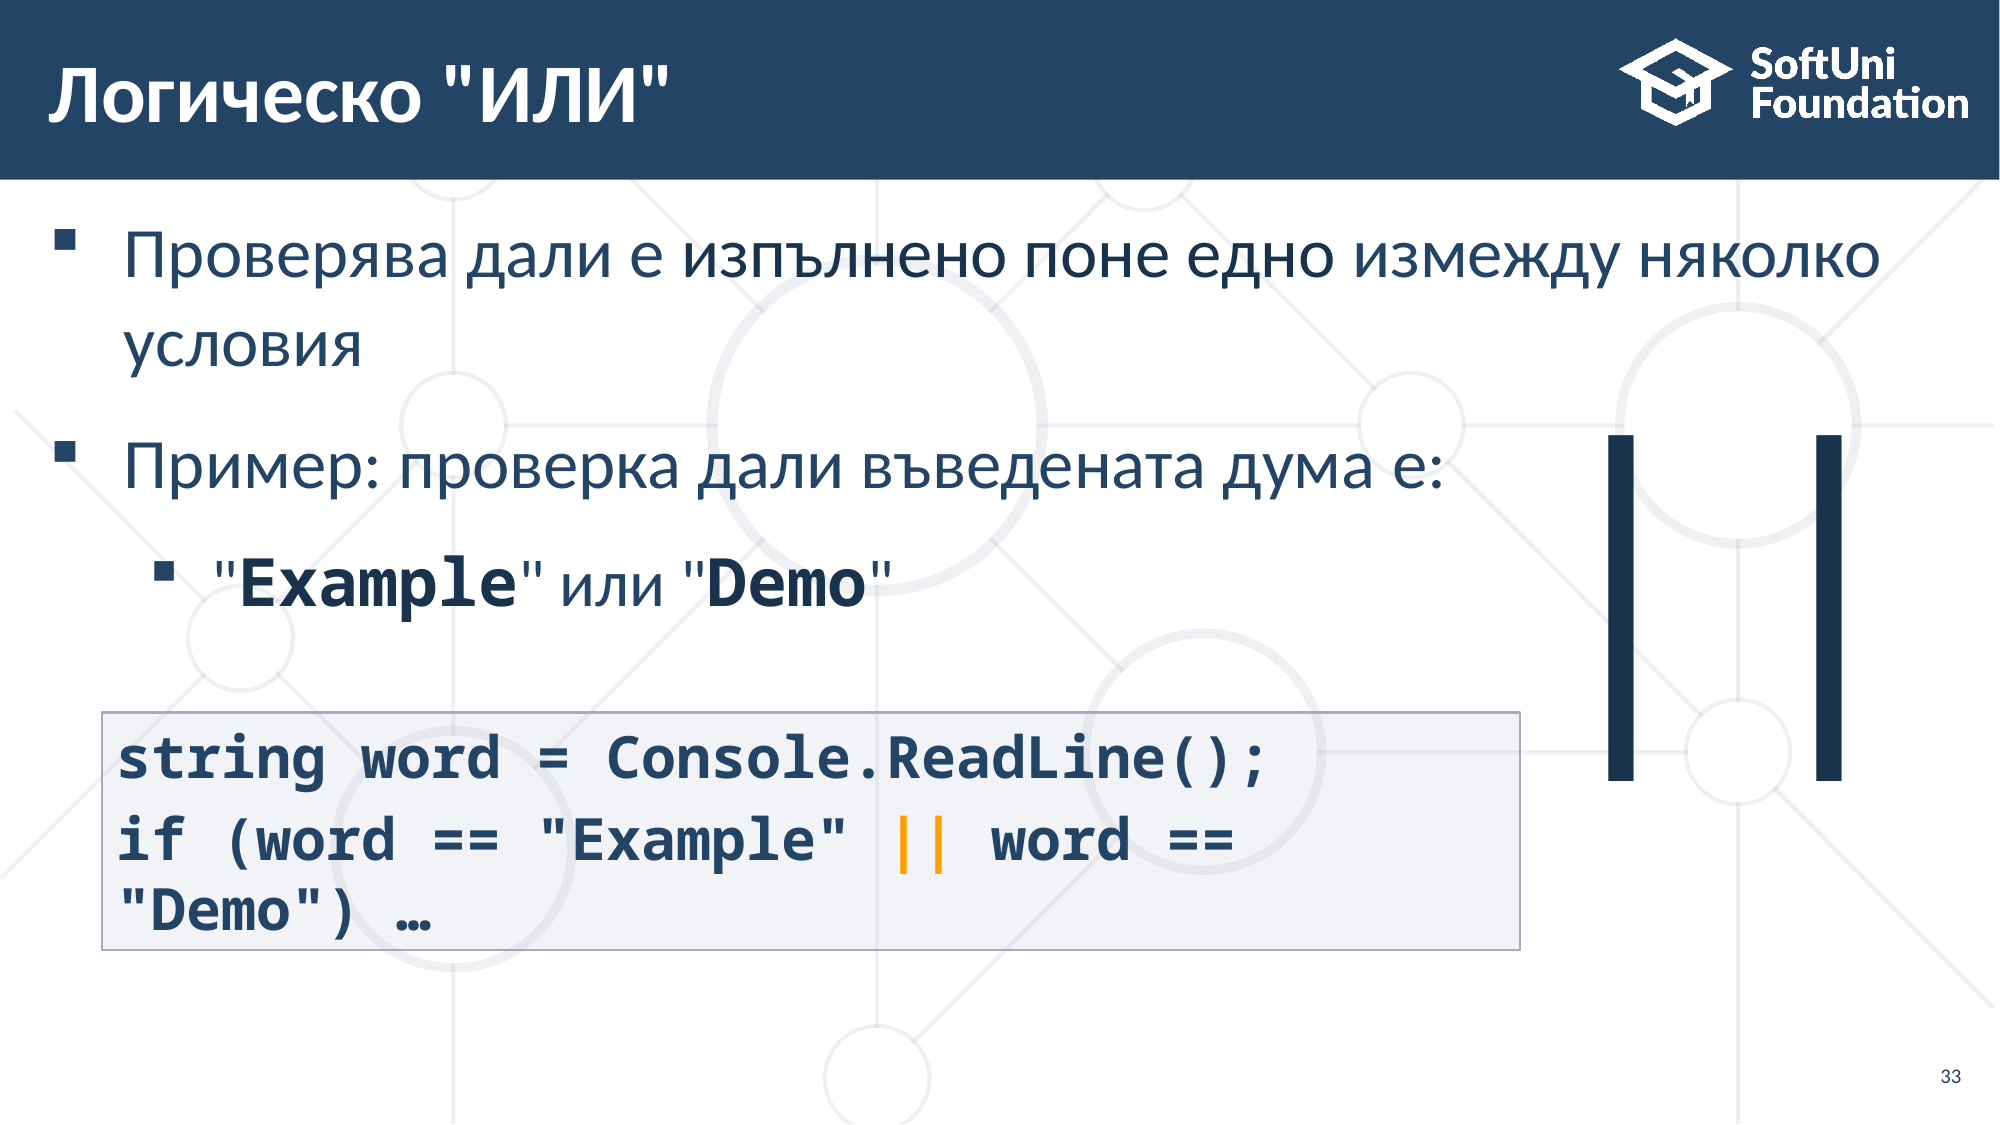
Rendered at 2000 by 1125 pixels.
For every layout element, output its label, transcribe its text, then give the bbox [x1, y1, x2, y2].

list Проверява дали е изпълнено поне едно измежду няколко условия Пример: проверка дали въведената дума е: "Example" или "Demo" [31, 196, 1938, 1050]
text_box string word = Console.ReadLine(); if (word == "Example" || word == "Demo") … [101, 712, 1520, 950]
picture [1618, 38, 1968, 126]
slide_number 33 [1896, 1049, 1968, 1101]
title Логическо "ИЛИ" [31, 16, 1591, 162]
text_box || [1503, 345, 1971, 776]
